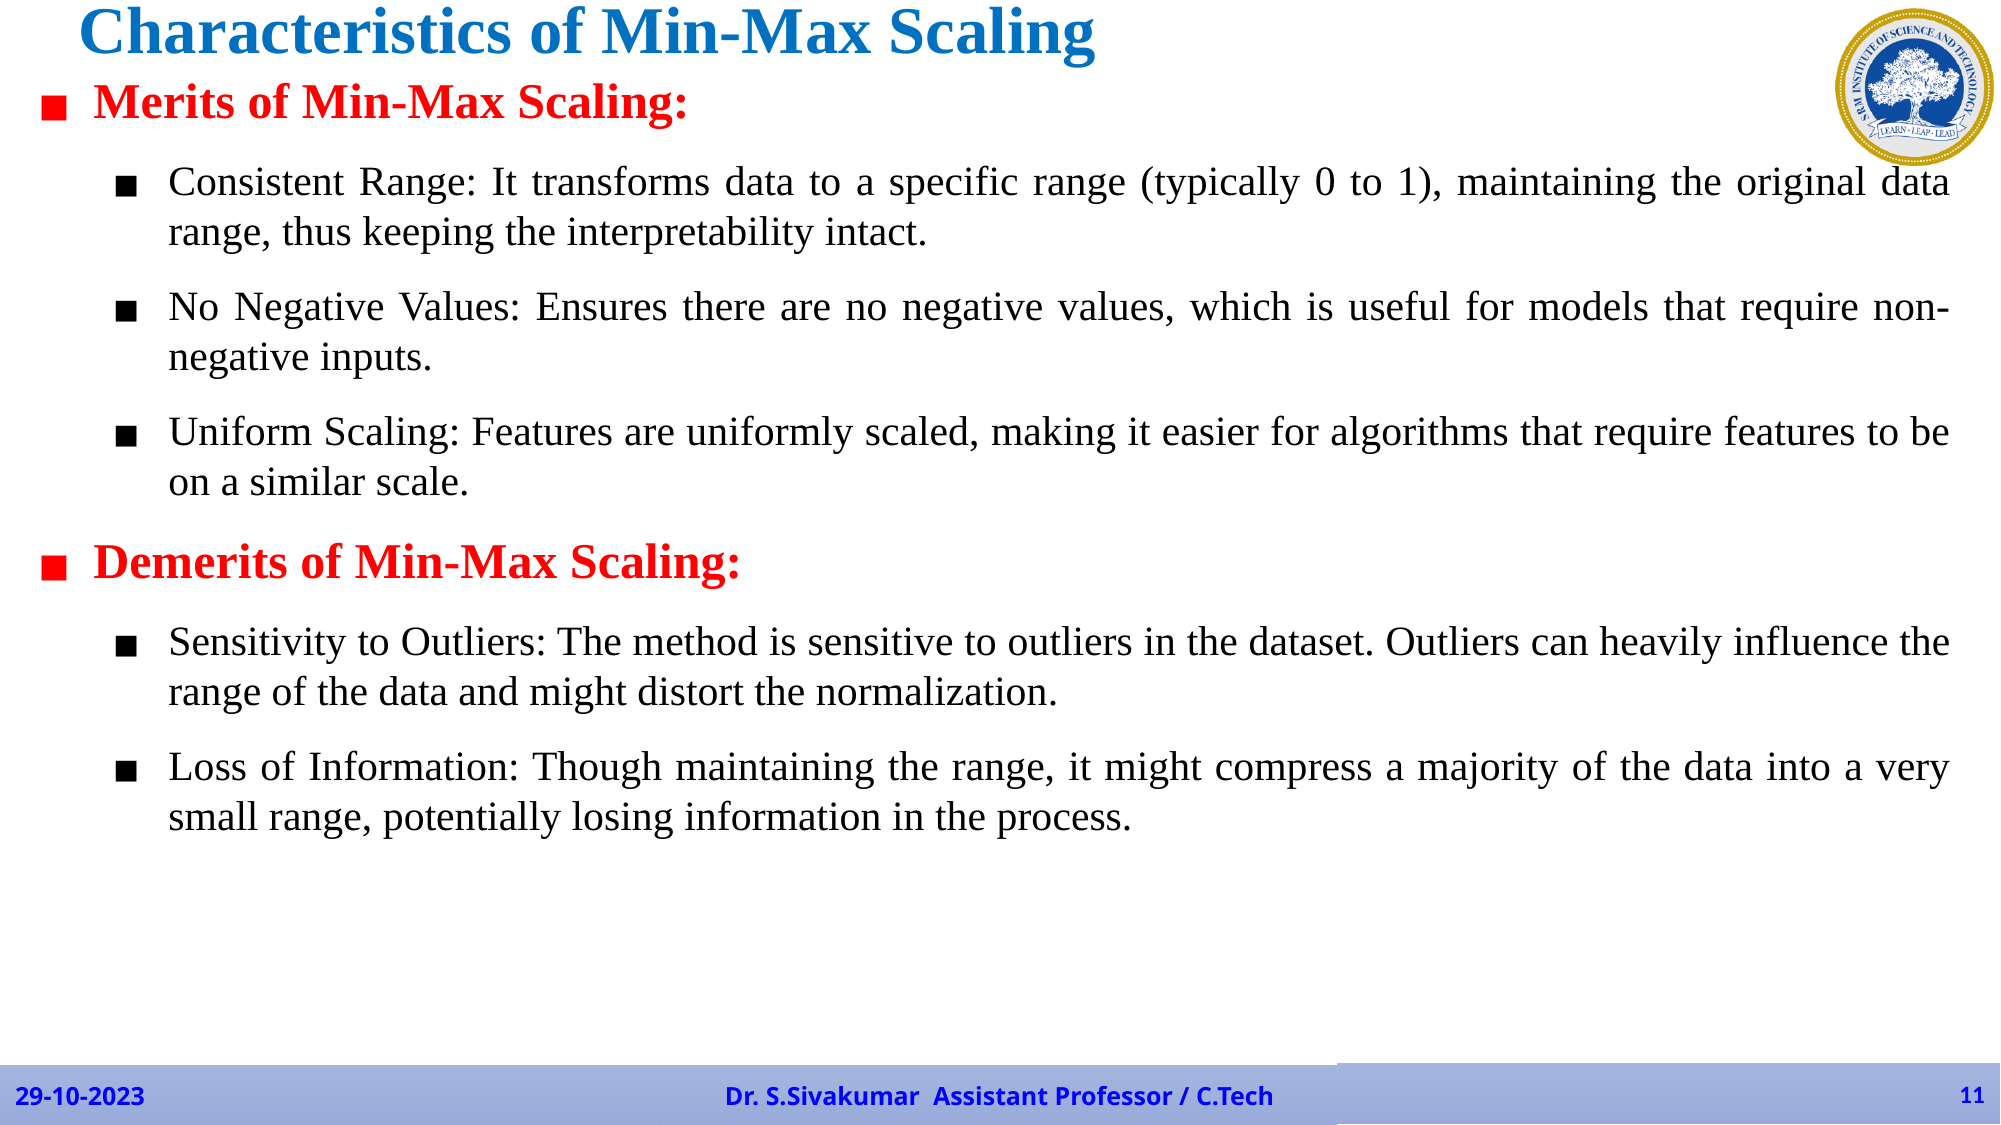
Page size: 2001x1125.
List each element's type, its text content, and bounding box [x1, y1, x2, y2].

list Merits of Min-Max Scaling: Consistent Range: It transforms data to a specific range (typically 0 to 1), maintaining the original data range, thus keeping the interpretability intact. No Negative Values: Ensures there are no negative values, which is useful for models that require non-negative inputs. Uniform Scaling: Features are uniformly scaled, making it easier for algorithms that require features to be on a similar scale. Demerits of Min-Max Scaling: Sensitivity to Outliers: The method is sensitive to outliers in the dataset. Outliers can heavily influence the range of the data and might distort the normalization. Loss of Information: Though maintaining the range, it might compress a majority of the data into a very small range, potentially losing information in the process. [22, 61, 1968, 1057]
picture [1956, 8, 1994, 166]
text_box Characteristics of Min-Max Scaling [63, 0, 1956, 61]
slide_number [0, 1065, 662, 1125]
footer Dr. S.Sivakumar Assistant Professor / C.Tech [662, 1065, 1338, 1125]
slide_number ‹#› [1337, 1063, 2000, 1124]
